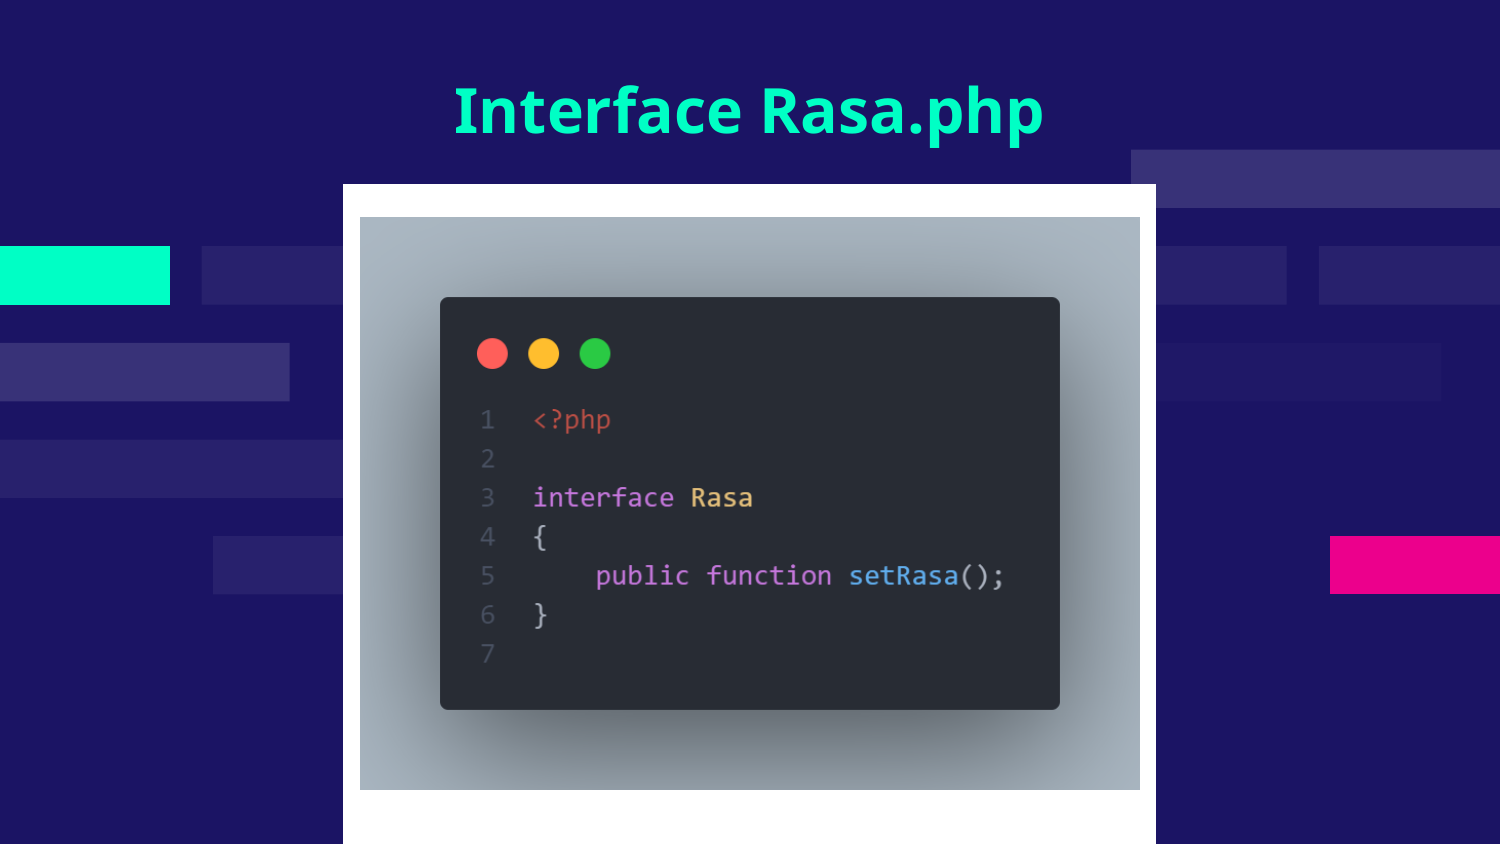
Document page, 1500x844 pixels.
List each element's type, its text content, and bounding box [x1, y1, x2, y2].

title Interface Rasa.php [209, 56, 1291, 166]
picture [359, 216, 1140, 790]
